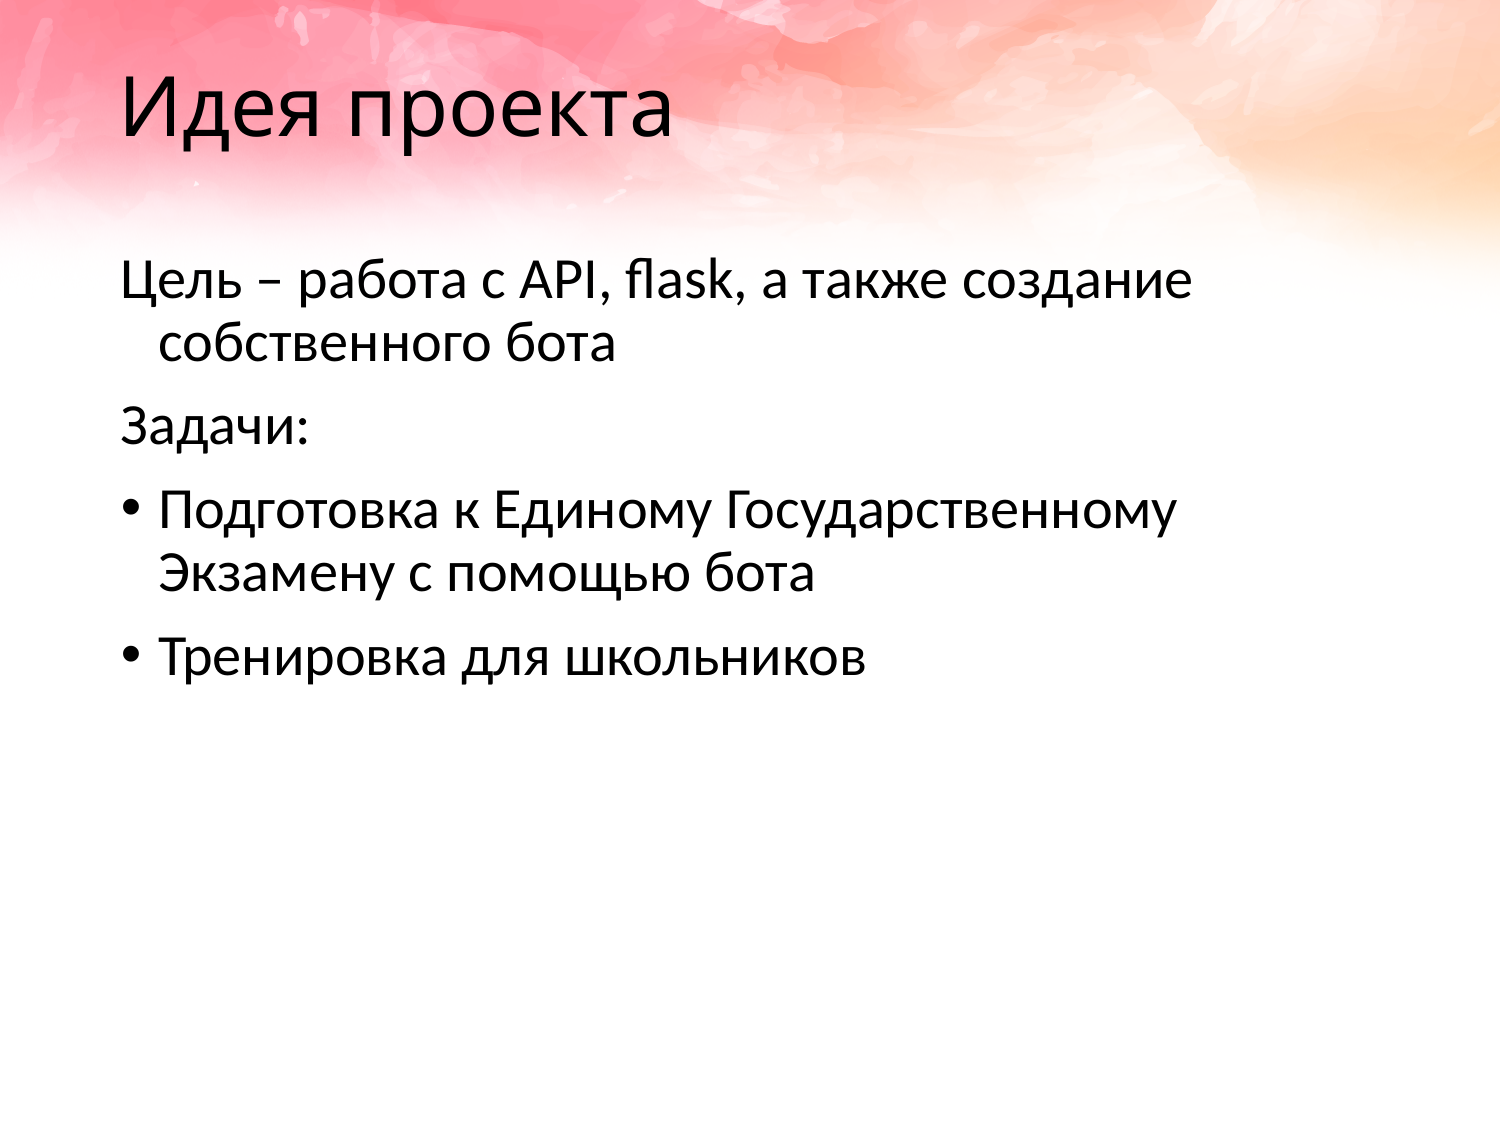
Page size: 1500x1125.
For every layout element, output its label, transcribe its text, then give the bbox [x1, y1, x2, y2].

title Идея проекта [103, 0, 1397, 220]
list Цель – работа с API, flask, а также создание собственного бота Задачи: Подготовка к Единому Государственному Экзамену с помощью бота Тренировка для школьников [105, 240, 1397, 1014]
picture [0, 0, 1500, 1125]
